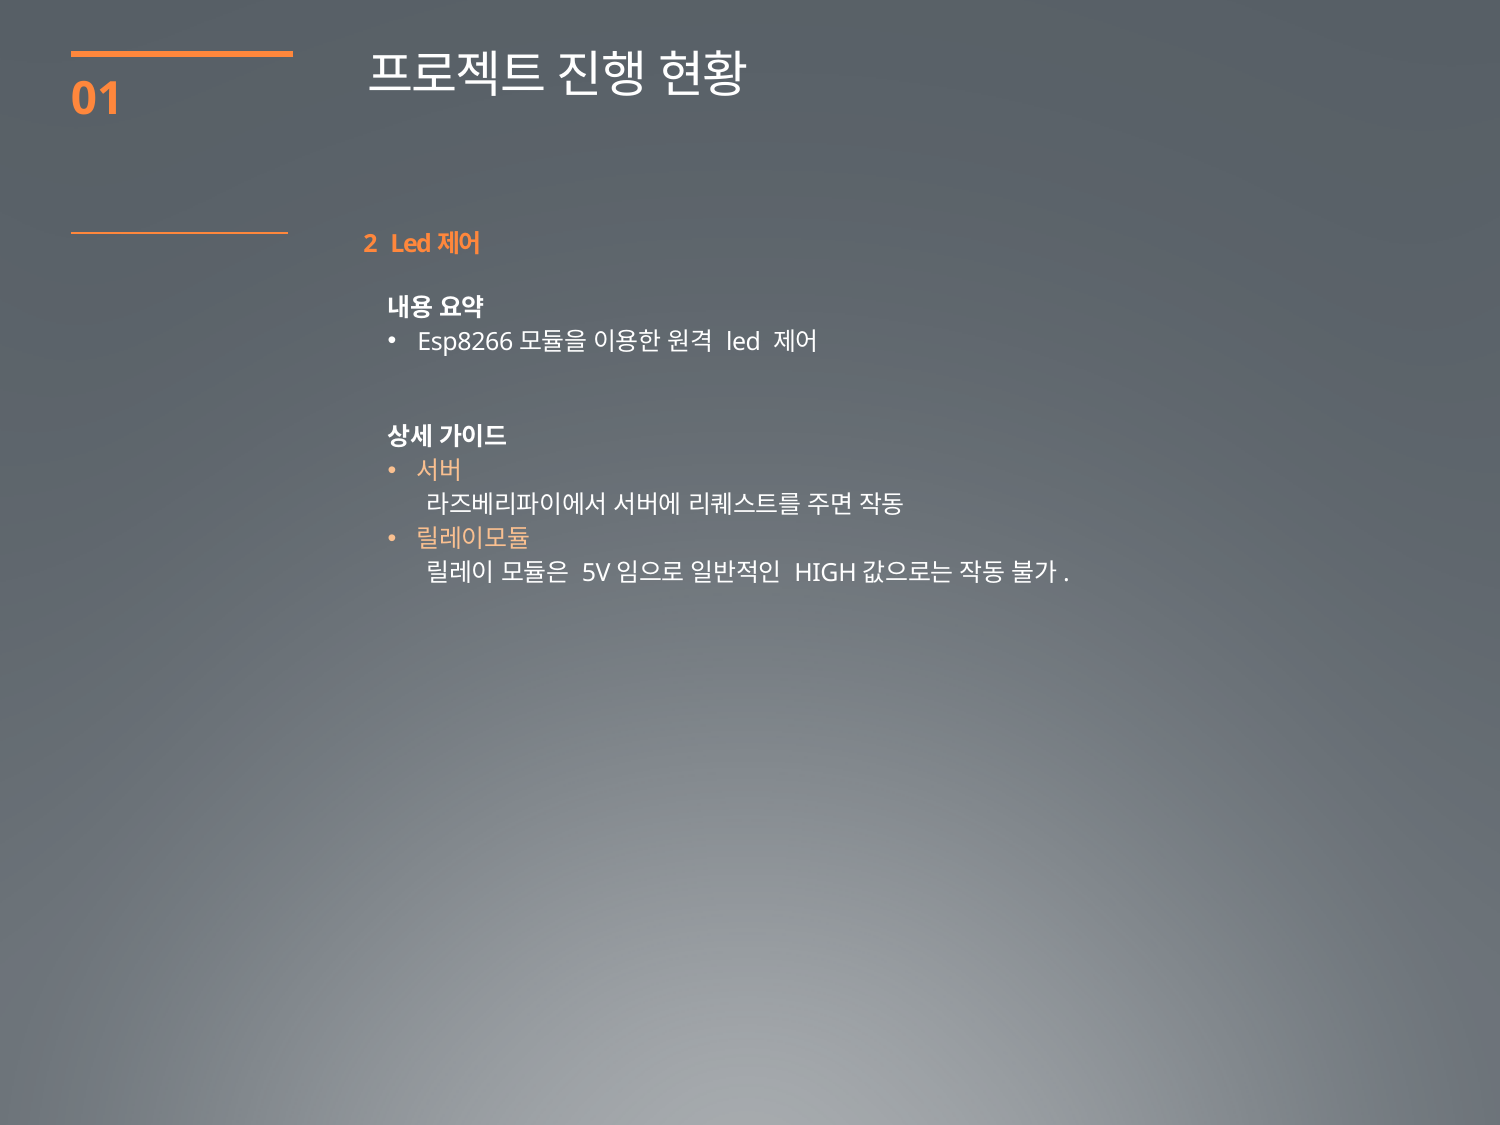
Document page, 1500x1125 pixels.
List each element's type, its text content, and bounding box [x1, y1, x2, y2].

text_box 상세 가이드 서버 라즈베리파이에서 서버에 리퀘스트를 주면 작동 릴레이모듈 릴레이 모듈은 5V임으로 일반적인 HIGH값으로는 작동 불가. [372, 408, 1388, 595]
text_box 내용 요약 Esp8266모듈을 이용한 원격 led 제어 [372, 279, 1223, 363]
picture [0, 0, 1500, 1125]
text_box 2 Led제어 [348, 219, 999, 265]
title 프로젝트 진행 현황 [352, 34, 869, 205]
text_box 01 [56, 61, 139, 132]
